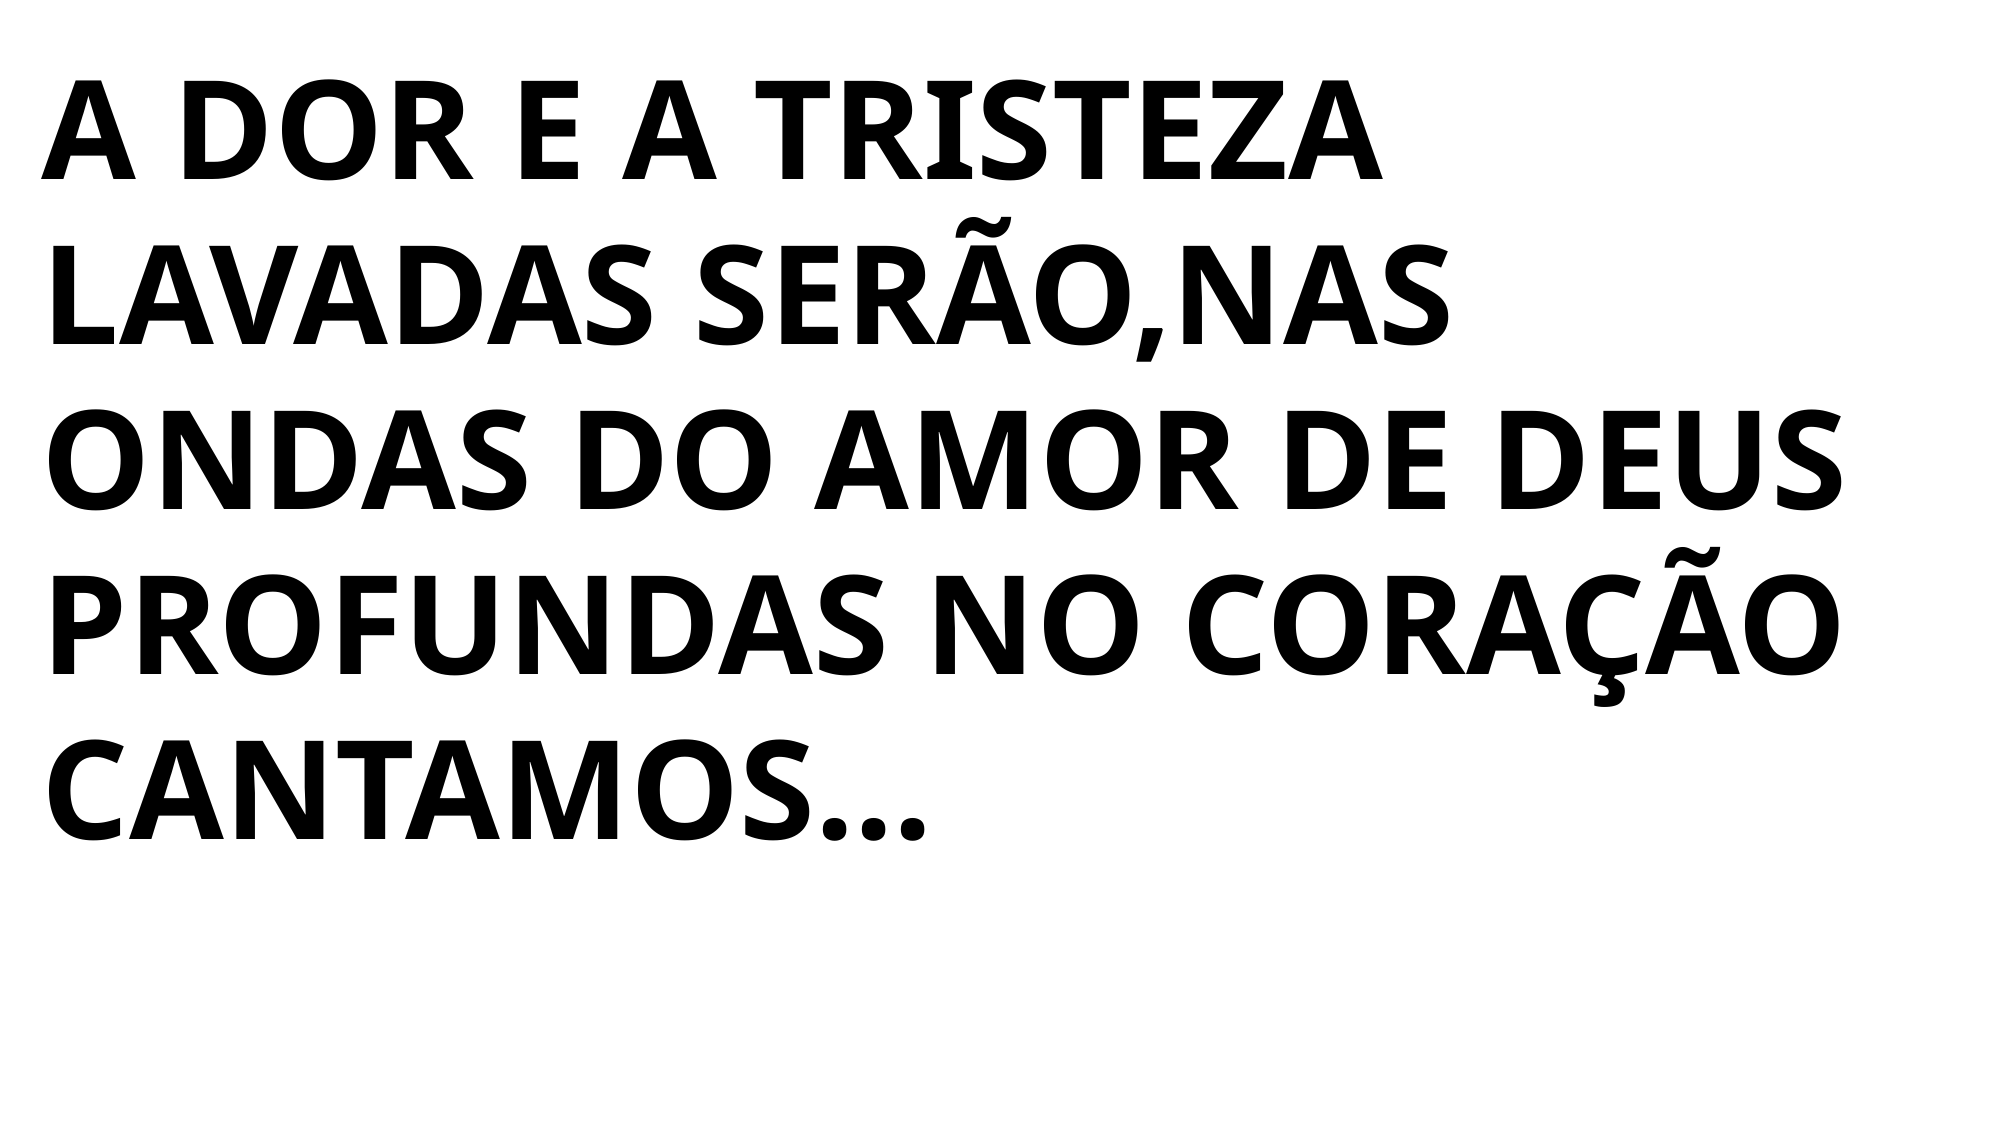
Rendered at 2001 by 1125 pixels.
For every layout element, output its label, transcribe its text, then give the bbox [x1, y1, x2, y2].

text_box A DOR E A TRISTEZA LAVADAS SERÃO,NAS ONDAS DO AMOR DE DEUS PROFUNDAS NO CORAÇÃO CANTAMOS... [27, 34, 1942, 874]
